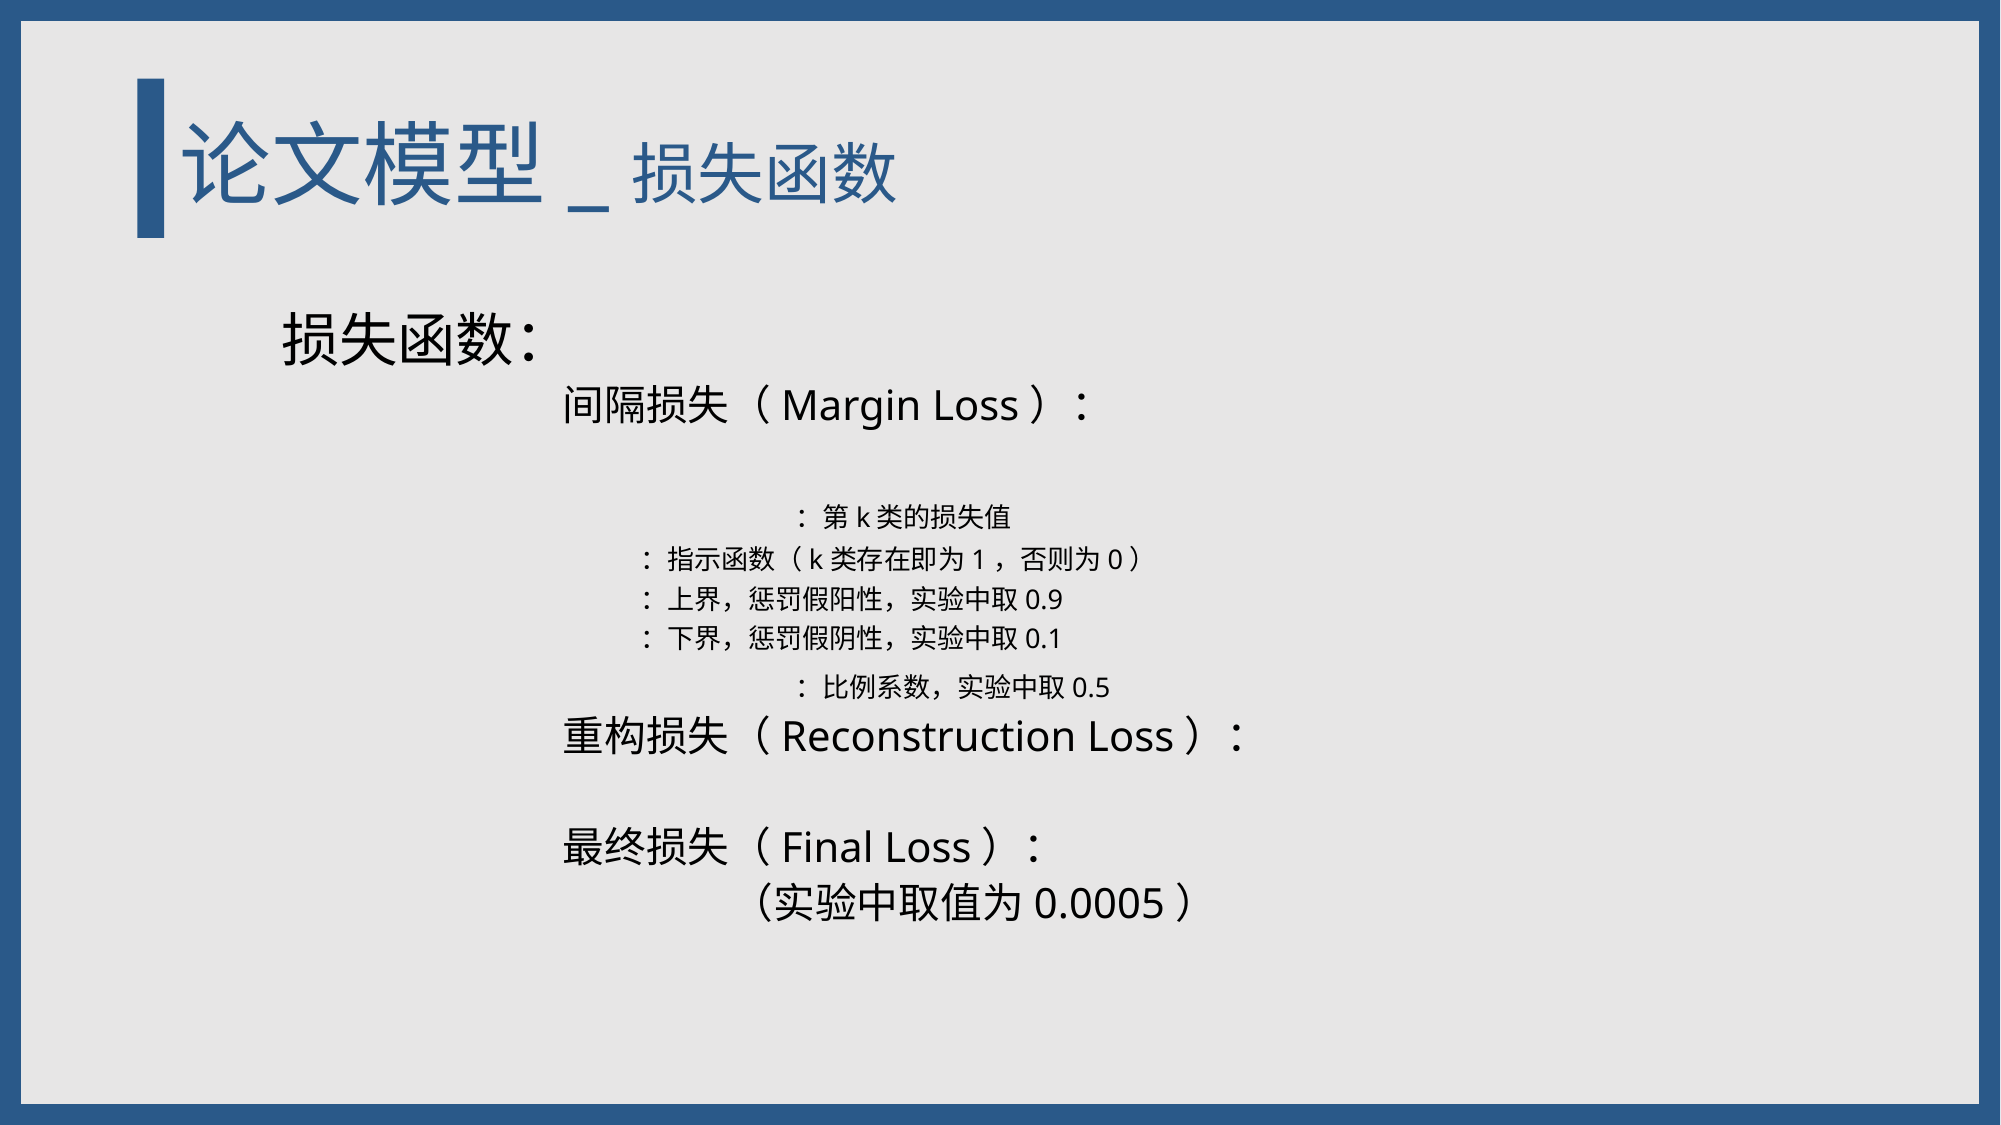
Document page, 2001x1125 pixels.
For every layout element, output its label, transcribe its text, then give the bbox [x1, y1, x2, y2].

title 论文模型_损失函数 [164, 59, 1863, 278]
